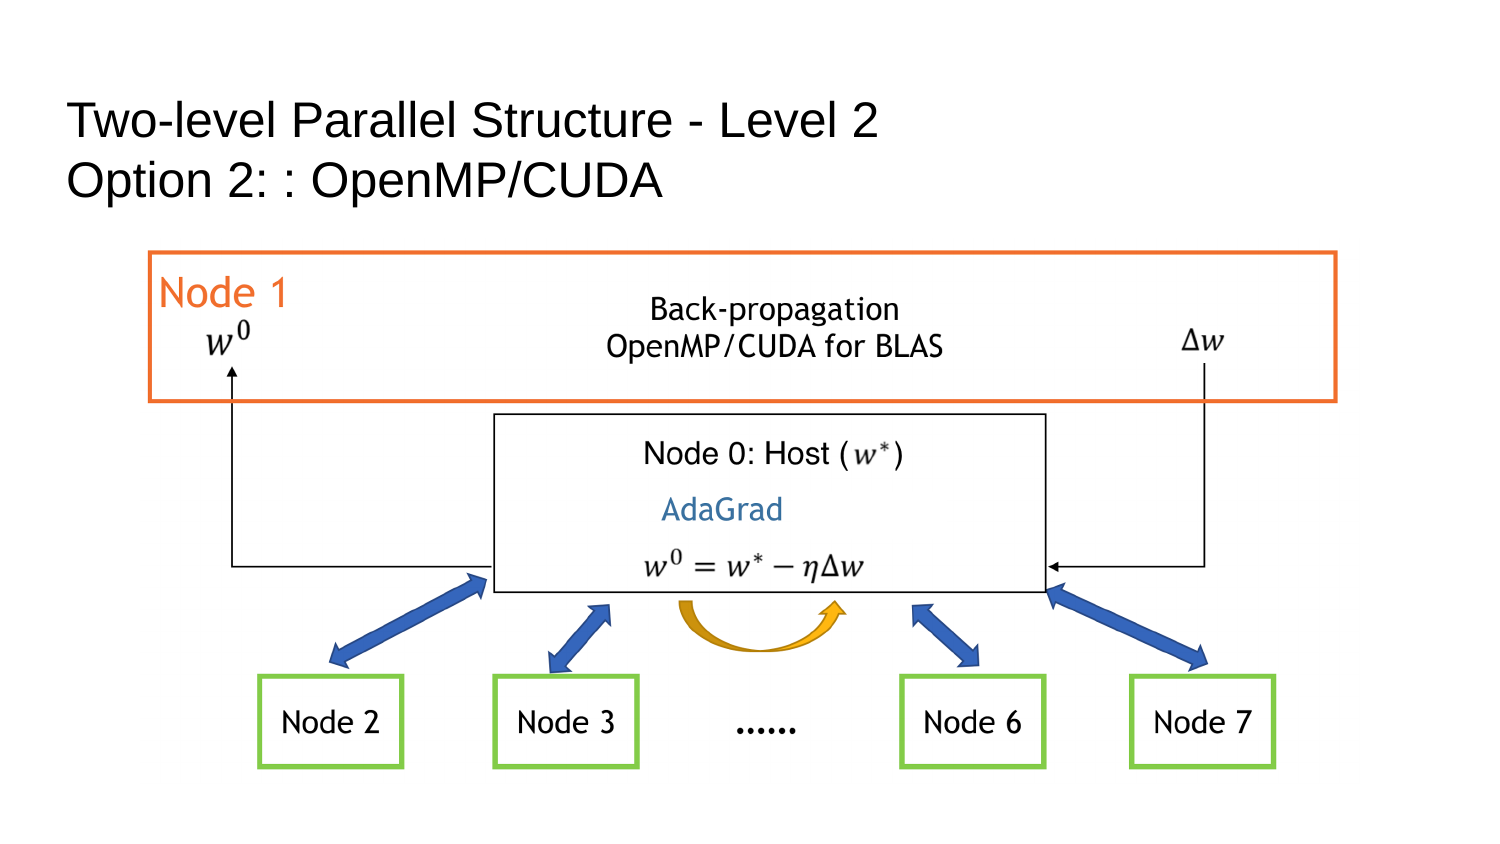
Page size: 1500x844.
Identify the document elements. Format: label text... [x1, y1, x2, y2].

title Two-level Parallel Structure - Level 2 Option 2: : OpenMP/CUDA [51, 72, 1449, 167]
picture [139, 238, 1361, 784]
